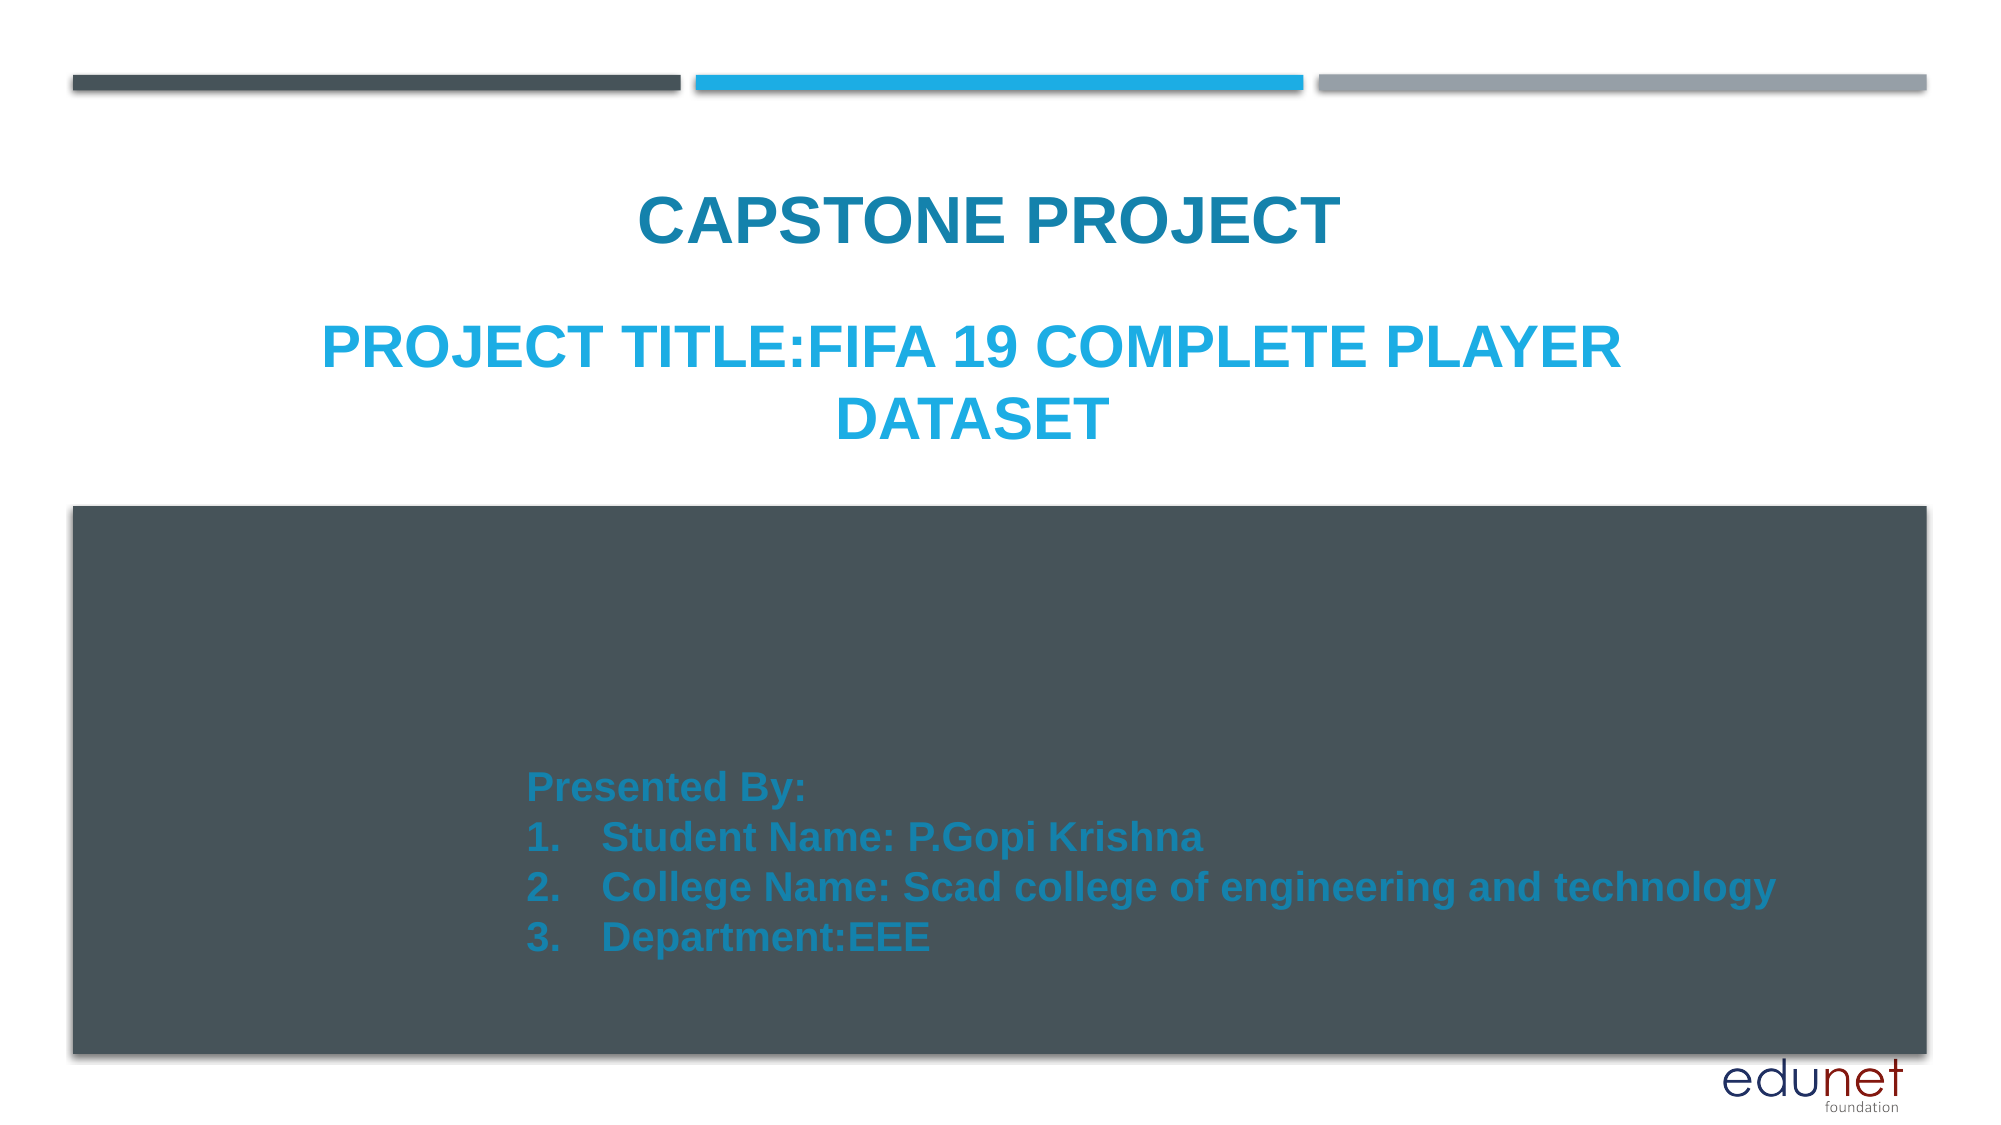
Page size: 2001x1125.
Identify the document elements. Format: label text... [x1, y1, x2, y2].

text_box Presented By: Student Name: P.Gopi Krishna College Name: Scad college of engineering and technology Department:EEE [511, 752, 1821, 968]
title PROJECT TITLE:Fifa 19 Complete player dataSet [222, 298, 1723, 460]
text_box CAPSTONE PROJECT [0, 169, 2000, 265]
picture [1719, 1056, 1905, 1116]
